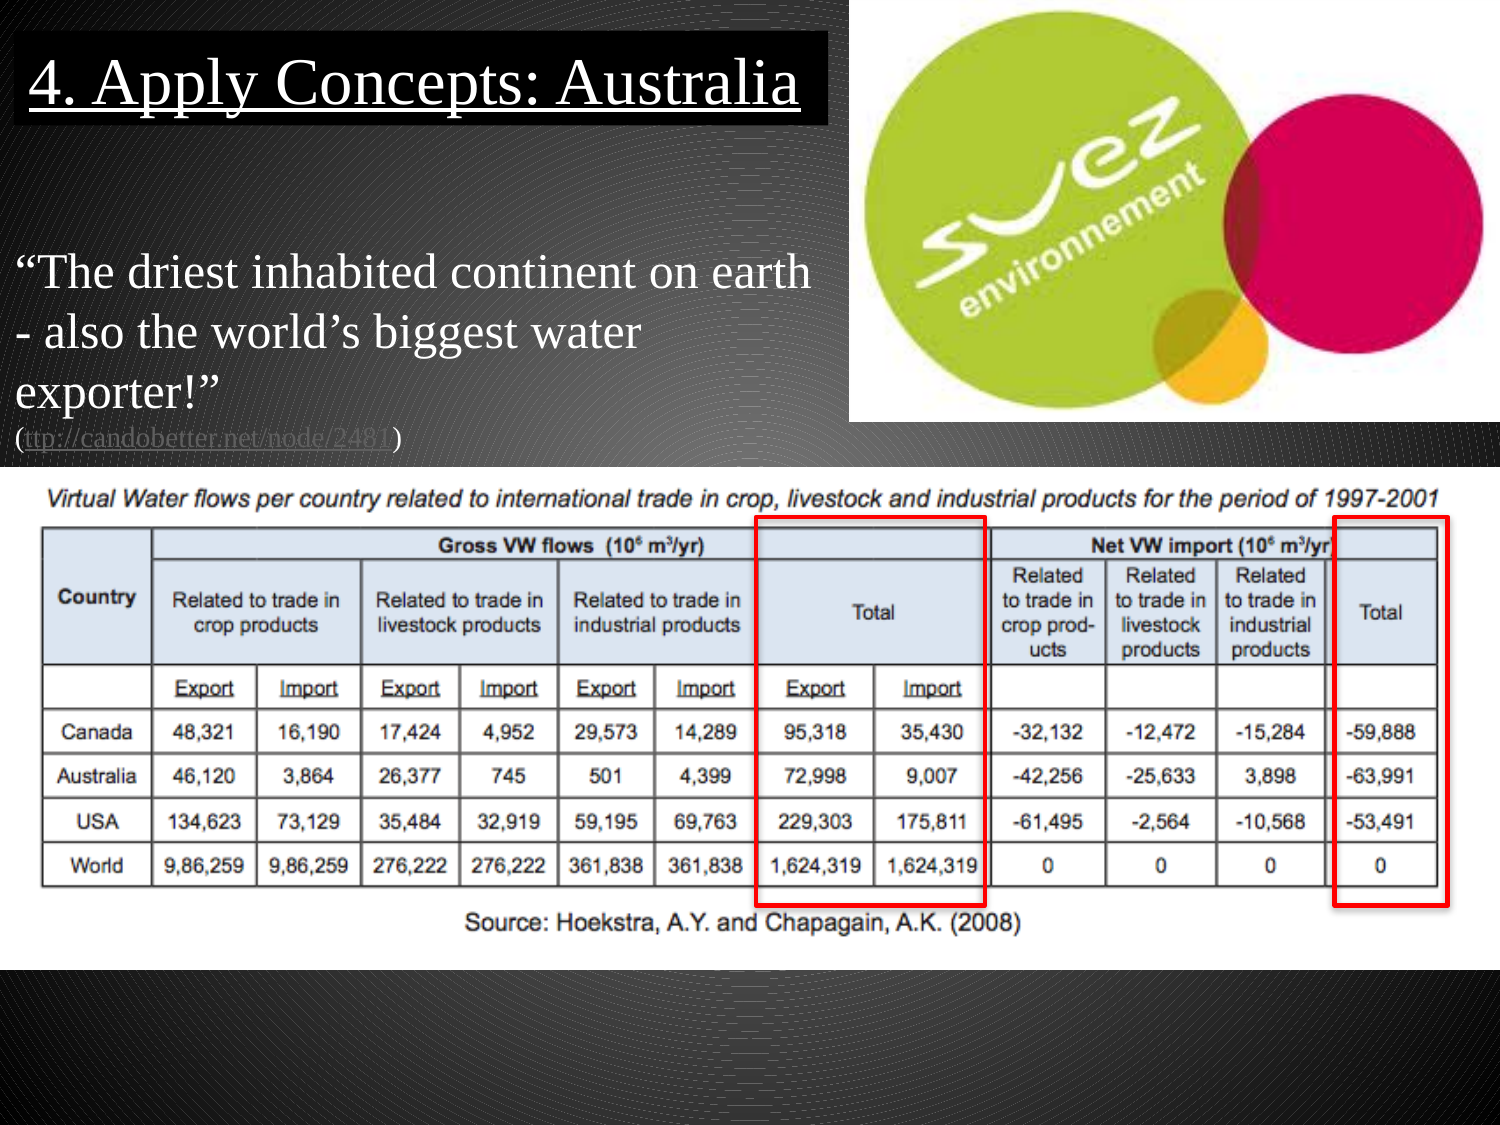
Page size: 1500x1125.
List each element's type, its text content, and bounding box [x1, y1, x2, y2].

text_box 4. Apply Concepts: Australia [13, 30, 829, 126]
text_box “The driest inhabited continent on earth - also the world’s biggest water exporter!” (ttp://candobetter.net/node/2481) [0, 231, 850, 461]
picture [849, 0, 1500, 423]
picture [0, 466, 1500, 970]
